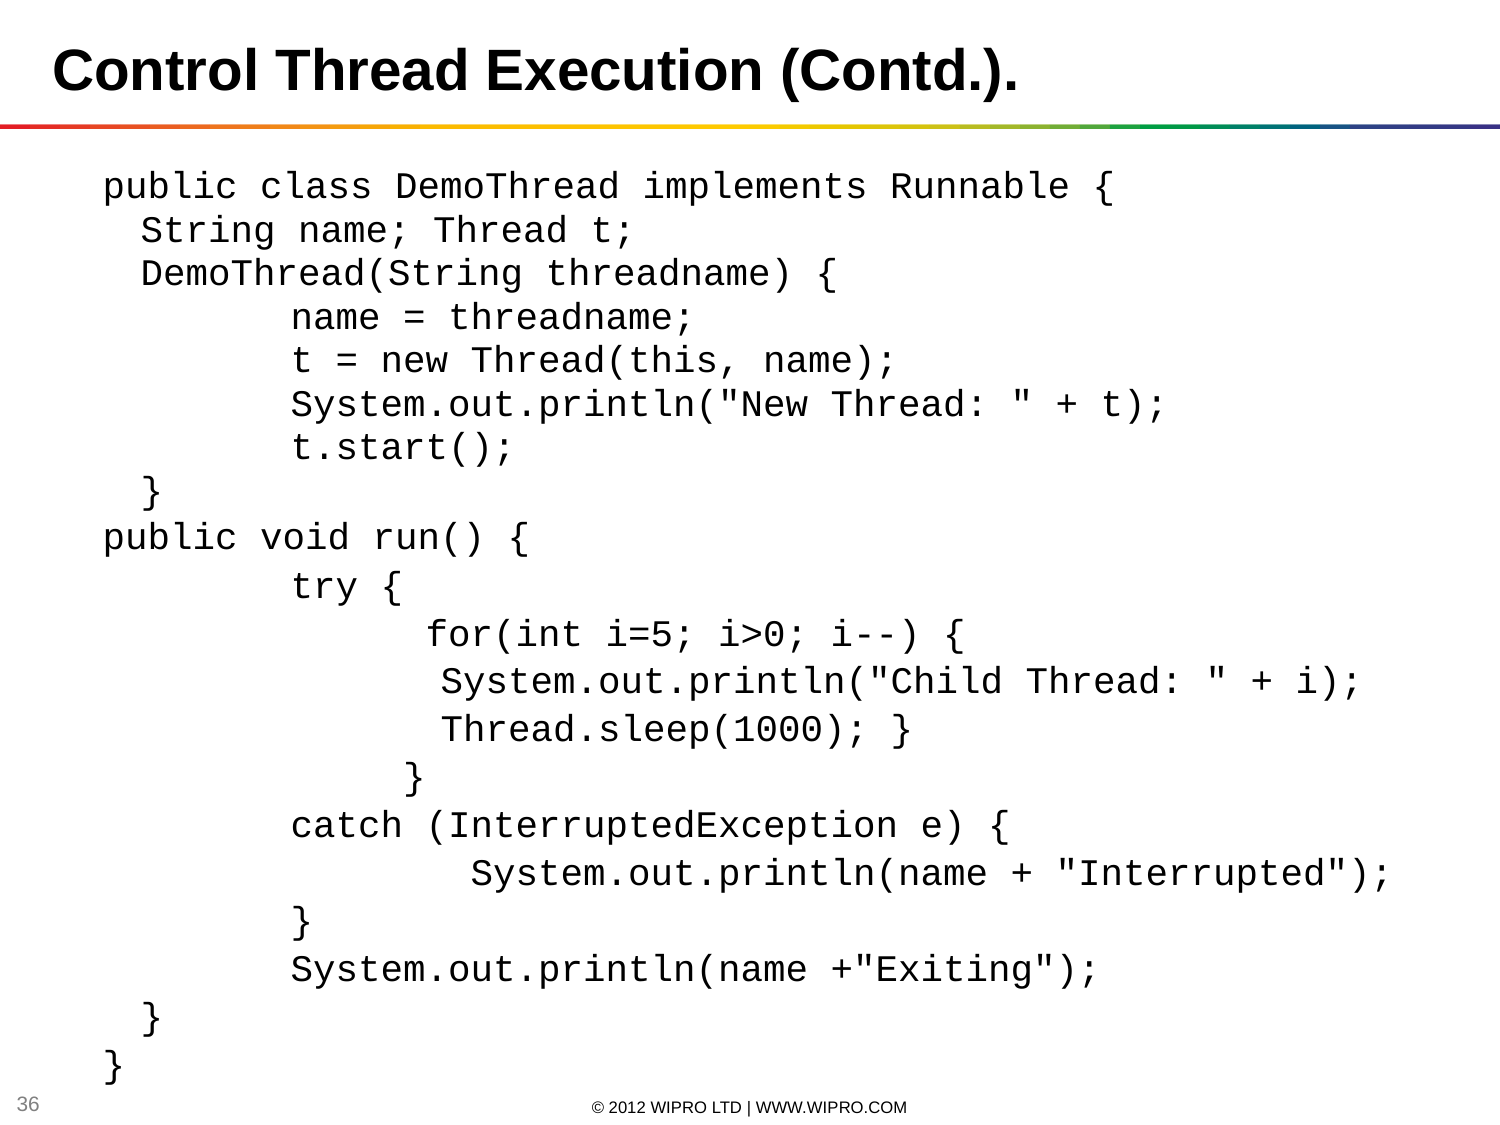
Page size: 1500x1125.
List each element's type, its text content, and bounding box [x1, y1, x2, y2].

list public class DemoThread implements Runnable { String name; Thread t; DemoThread(String threadname) { name = threadname; t = new Thread(this, name); System.out.println("New Thread: " + t); t.start(); } public void run() { try { for(int i=5; i>0; i--) { System.out.println("Child Thread: " + i); Thread.sleep(1000); } } catch (InterruptedException e) { System.out.println(name + "Interrupted"); } System.out.println(name +"Exiting"); } } [87, 162, 1438, 1125]
title Control Thread Execution (Contd.). [37, 24, 1279, 229]
